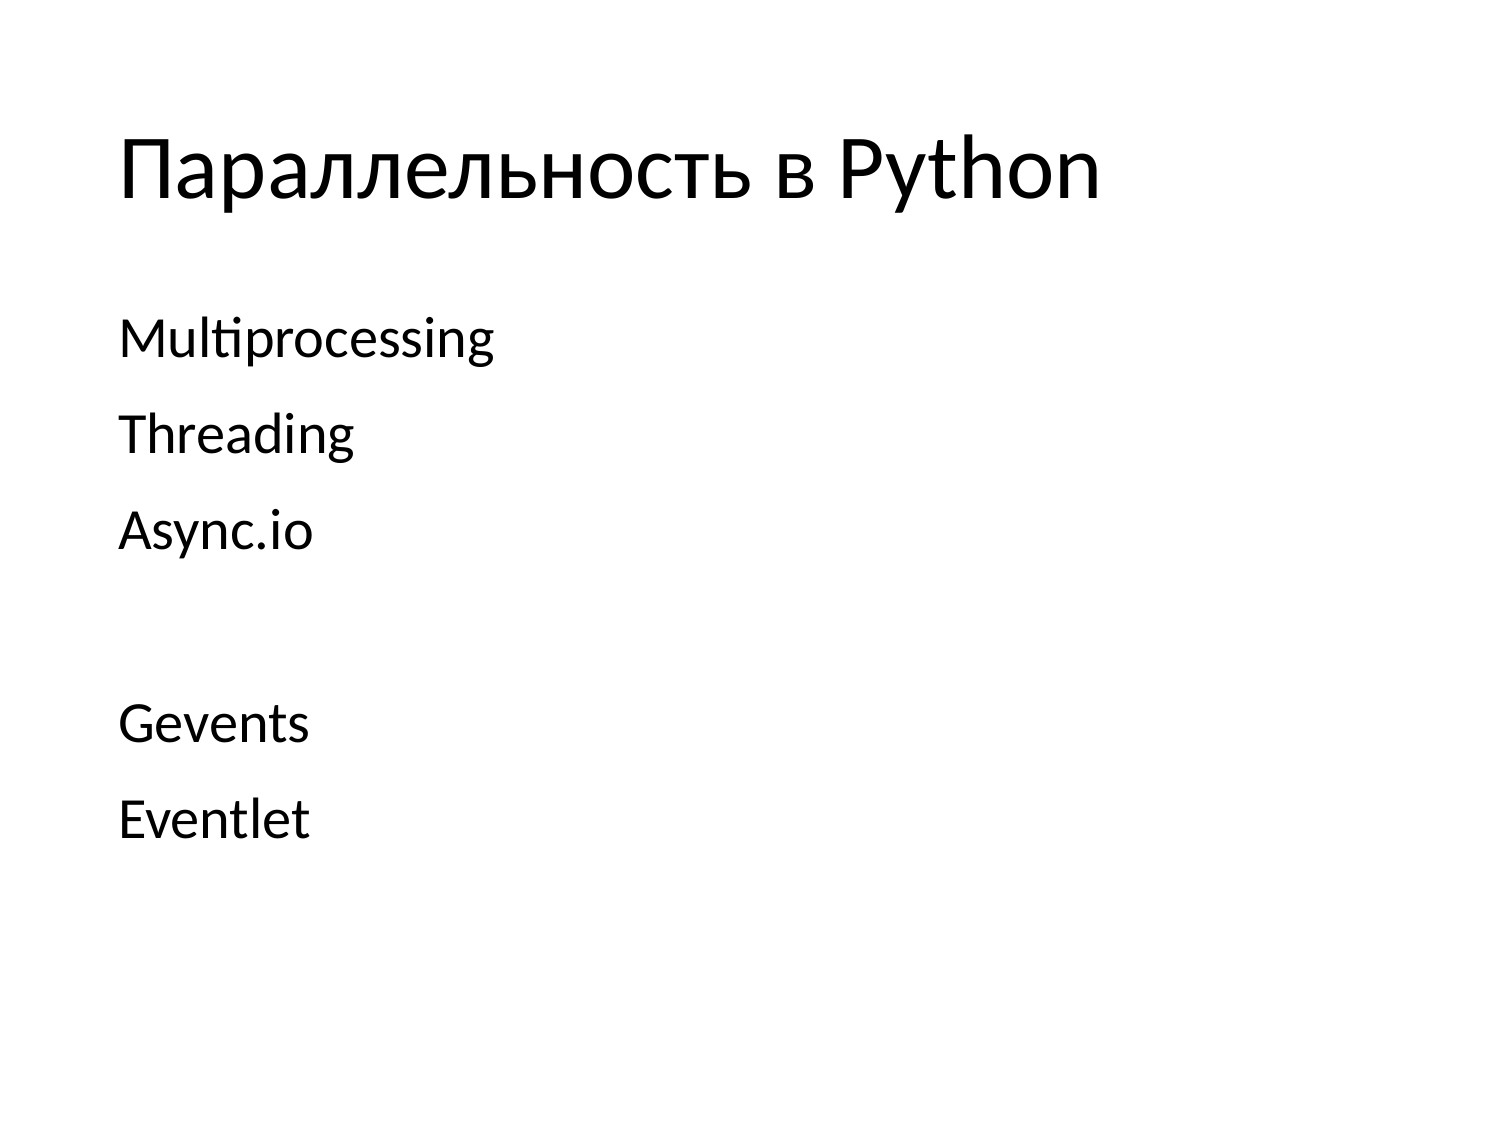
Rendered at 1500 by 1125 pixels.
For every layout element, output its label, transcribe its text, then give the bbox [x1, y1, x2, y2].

list Multiprocessing Threading Async.io Gevents Eventlet [103, 299, 1397, 1014]
title Параллельность в Python [103, 59, 1397, 278]
